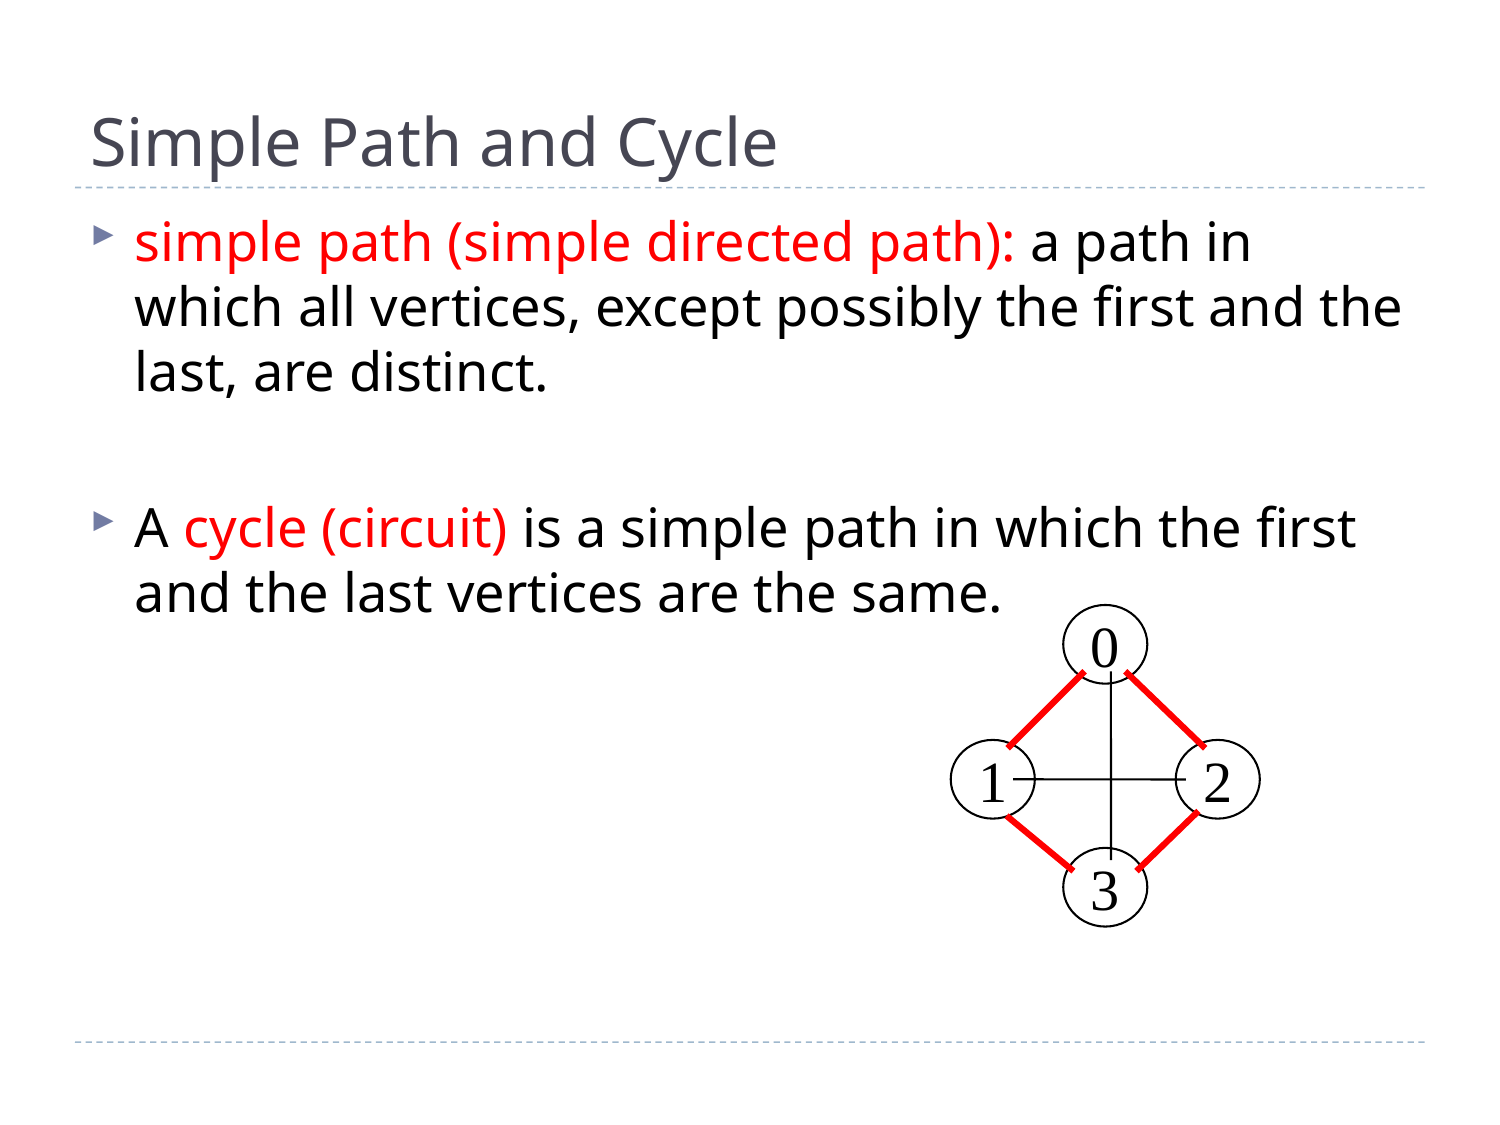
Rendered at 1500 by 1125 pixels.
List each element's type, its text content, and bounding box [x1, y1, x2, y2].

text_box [950, 604, 1261, 927]
title Simple Path and Cycle [75, 24, 1425, 188]
list simple path (simple directed path): a path in which all vertices, except possibly the first and the last, are distinct. A cycle (circuit) is a simple path in which the first and the last vertices are the same. [75, 200, 1425, 1010]
